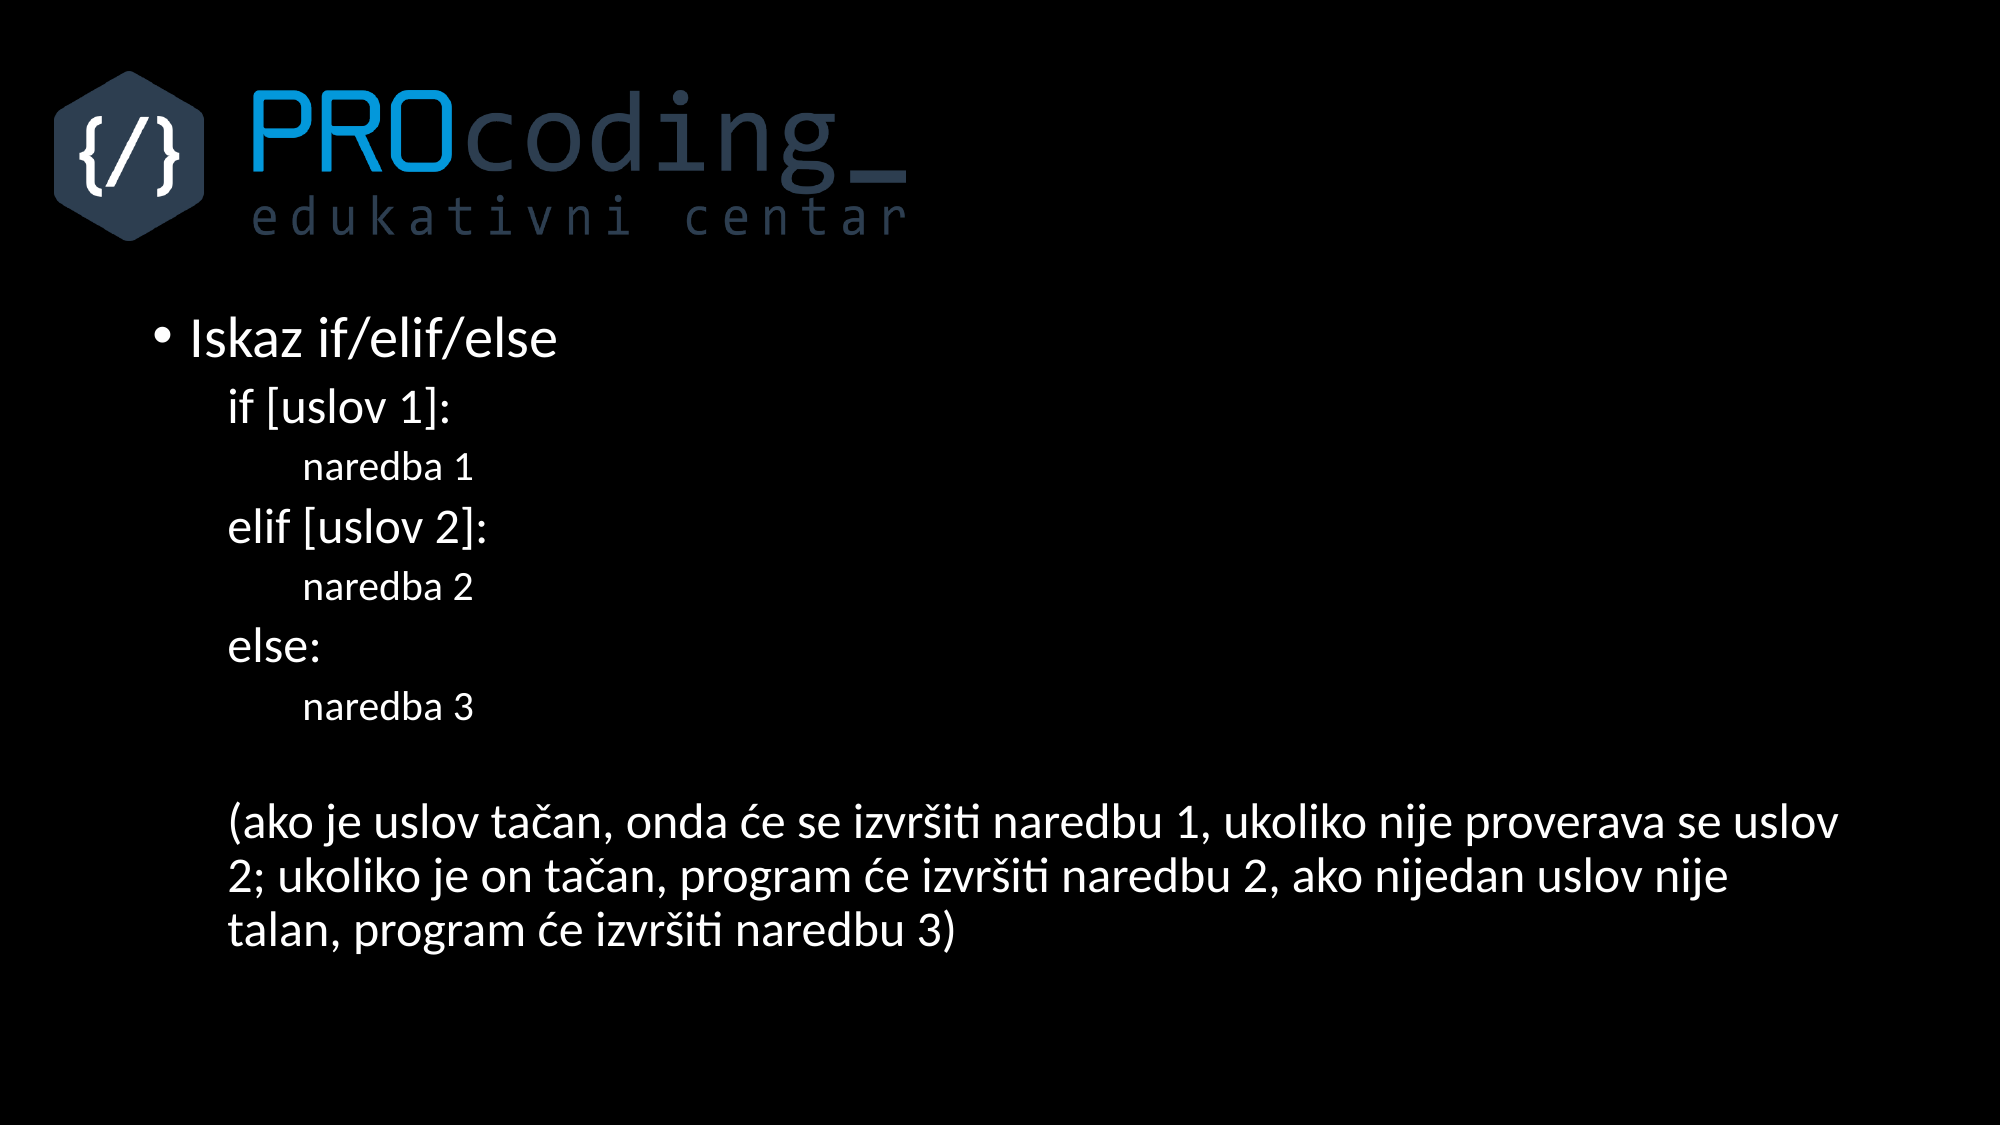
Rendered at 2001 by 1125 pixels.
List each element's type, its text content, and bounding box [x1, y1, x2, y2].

picture [54, 71, 906, 241]
list Iskaz if/elif/else if [uslov 1]: naredba 1 elif [uslov 2]: naredba 2 else: naredba 3 (ako je uslov tačan, onda će se izvršiti naredbu 1, ukoliko nije proverava se uslov 2; ukoliko je on tačan, program će izvršiti naredbu 2, ako nijedan uslov nije talan, program će izvršiti naredbu 3) [137, 299, 1863, 1014]
